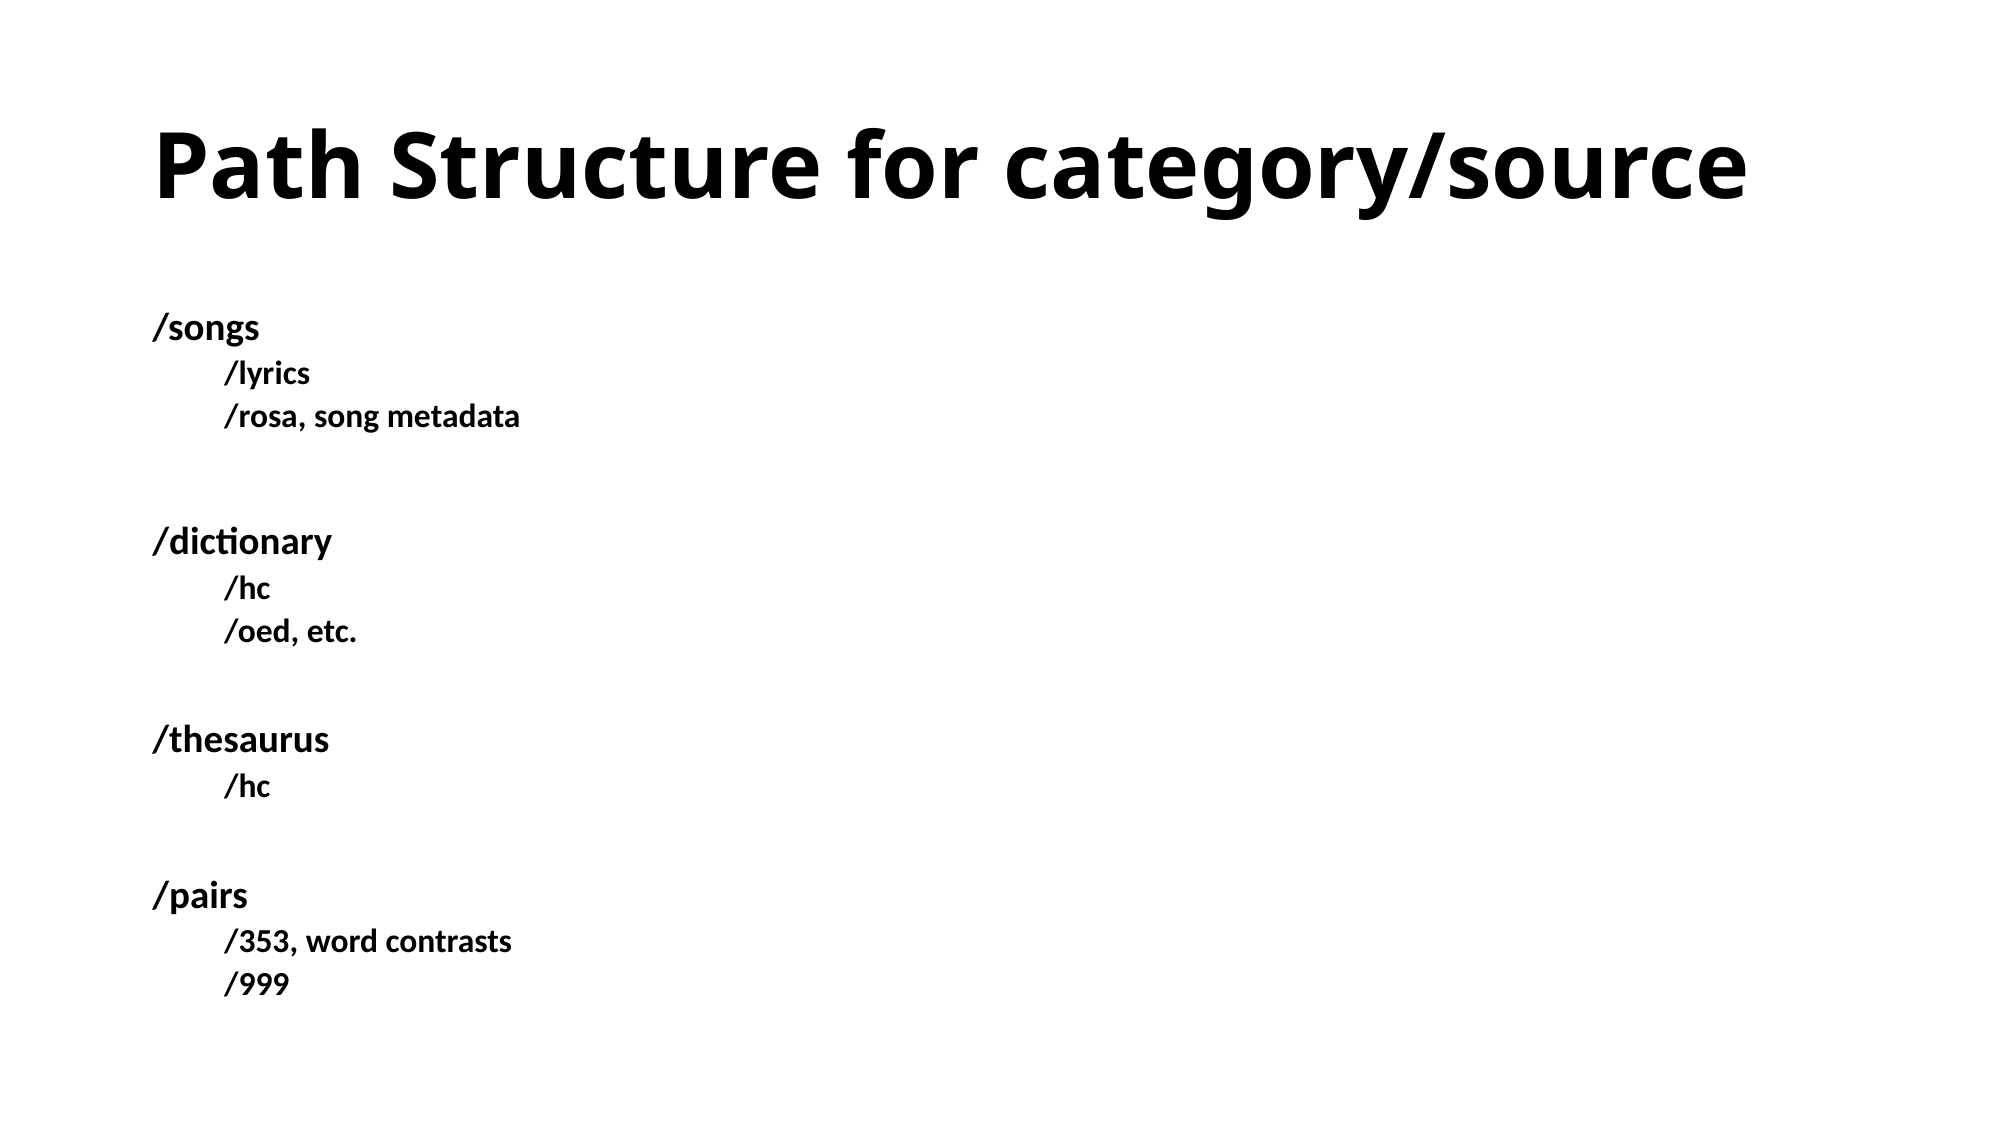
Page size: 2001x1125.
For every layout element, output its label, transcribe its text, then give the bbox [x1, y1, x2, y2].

list /songs /lyrics /rosa, song metadata /dictionary /hc /oed, etc. /thesaurus /hc /pairs /353, word contrasts /999 [137, 299, 1863, 1014]
title Path Structure for category/source [137, 59, 1863, 278]
